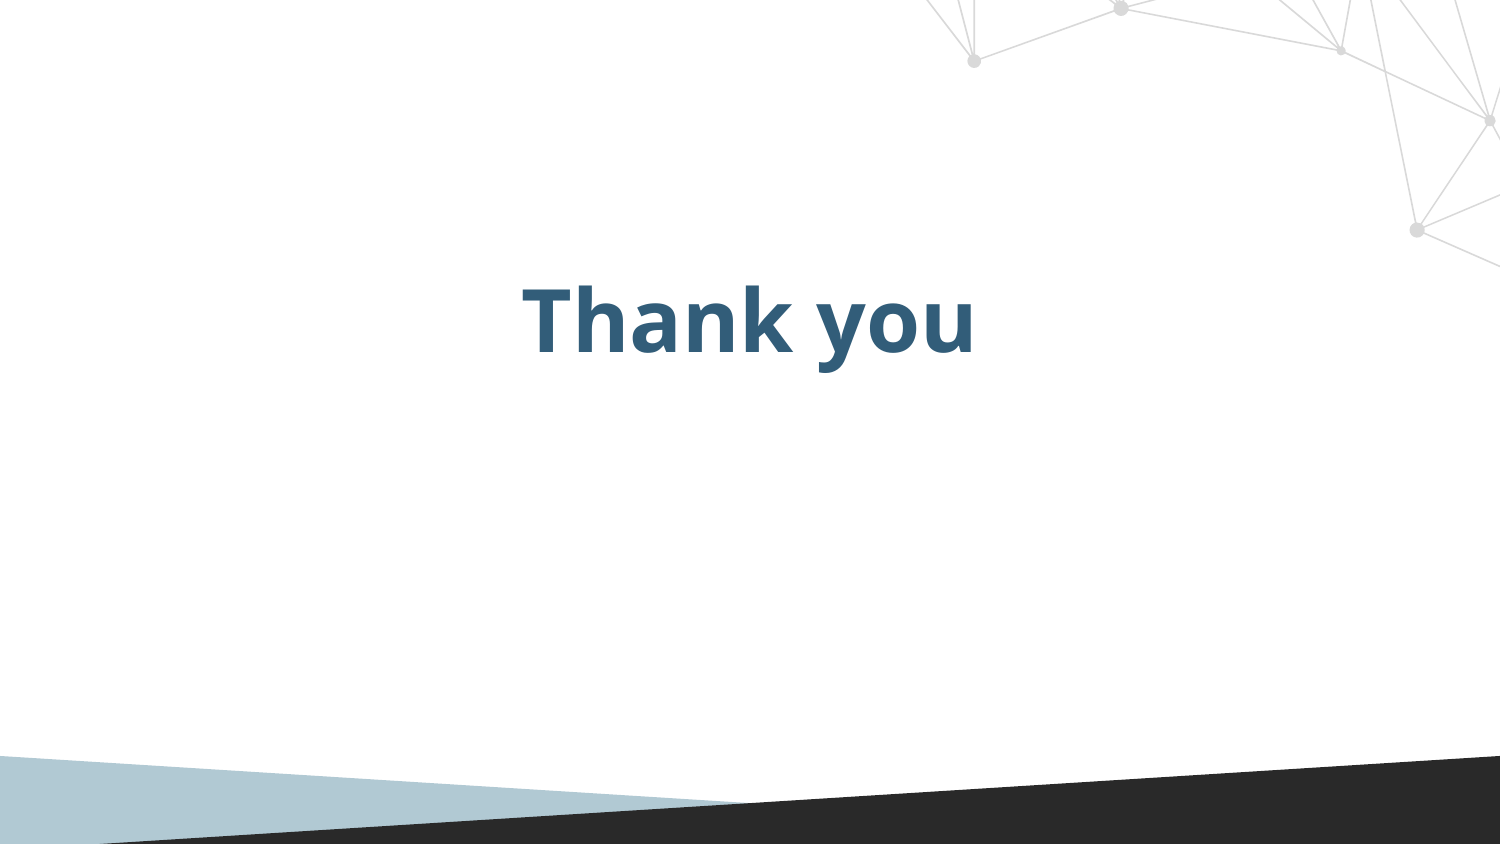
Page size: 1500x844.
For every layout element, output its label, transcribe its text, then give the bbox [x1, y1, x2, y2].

text_box Thank you [339, 249, 1161, 467]
